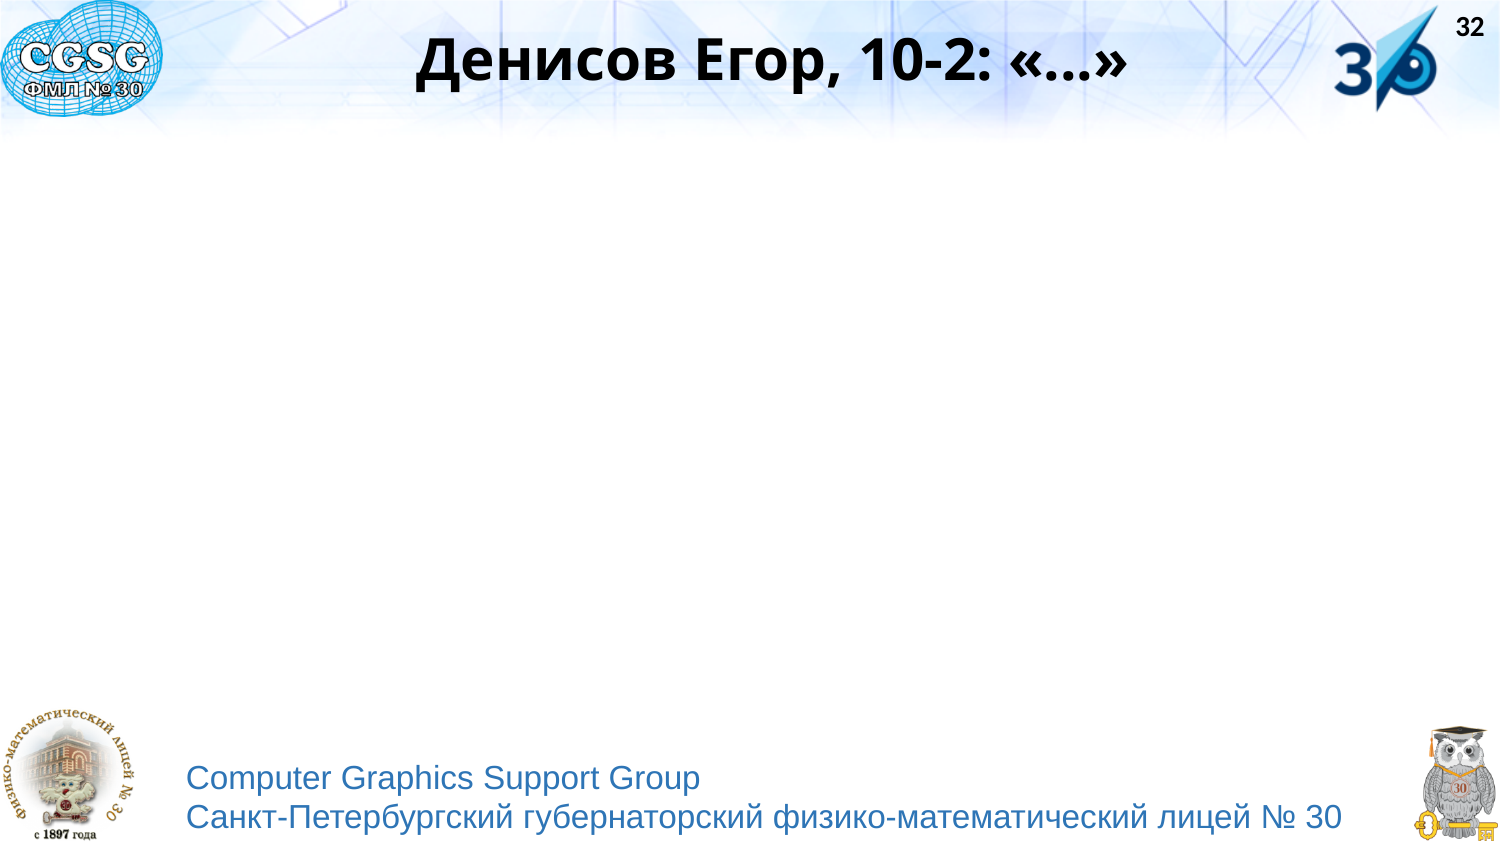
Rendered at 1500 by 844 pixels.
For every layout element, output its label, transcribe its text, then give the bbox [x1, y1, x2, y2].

picture [0, 0, 1500, 146]
picture [1414, 726, 1498, 841]
title Денисов Егор, 10-2: «...» [149, 9, 1397, 114]
picture [0, 686, 156, 844]
